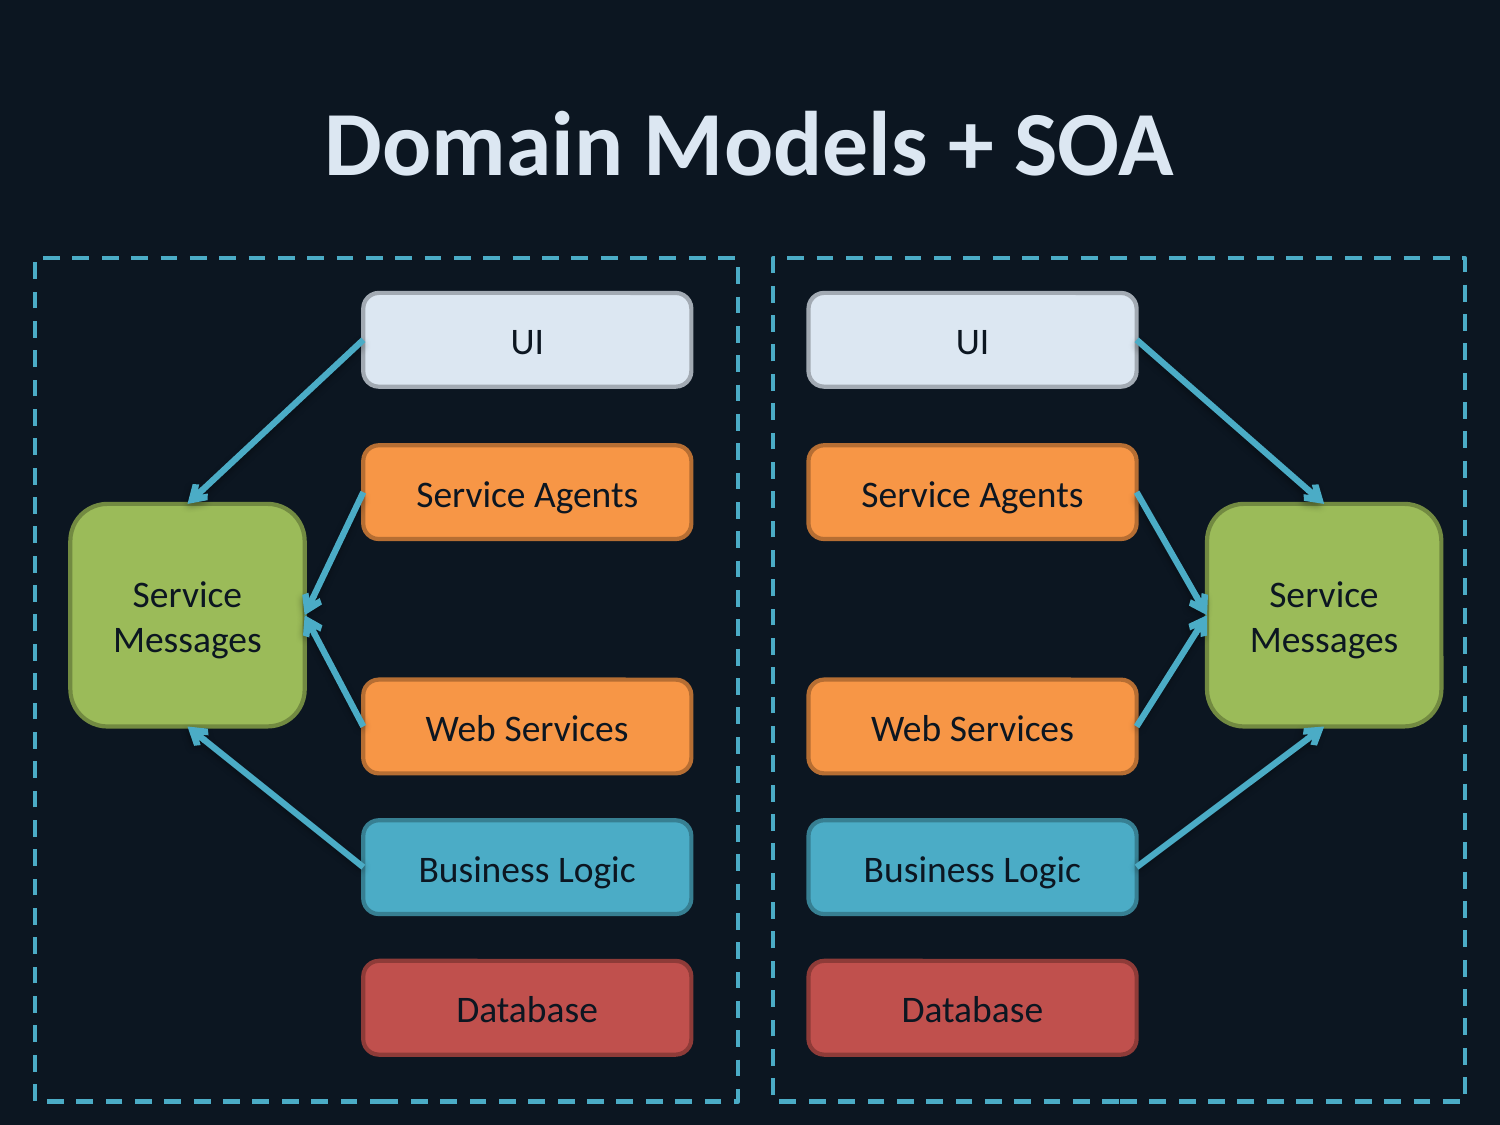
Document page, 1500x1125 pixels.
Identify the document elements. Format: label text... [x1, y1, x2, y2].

text_box Service Messages [1213, 501, 1444, 729]
text_box Database [806, 958, 1139, 1057]
text_box Service Agents [806, 443, 1131, 542]
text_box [1136, 491, 1208, 614]
text_box Web Services [806, 677, 1131, 776]
text_box [33, 256, 740, 1104]
text_box Service Agents [368, 443, 694, 542]
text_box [1136, 726, 1325, 868]
text_box Database [361, 958, 694, 1057]
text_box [304, 614, 364, 726]
text_box Service Messages [68, 501, 299, 729]
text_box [1136, 614, 1208, 725]
text_box [771, 256, 1467, 1104]
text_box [1136, 339, 1325, 505]
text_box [187, 726, 364, 868]
text_box UI [806, 290, 1139, 389]
text_box Business Logic [806, 818, 1139, 917]
text_box Web Services [368, 677, 694, 776]
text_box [187, 339, 364, 505]
text_box UI [361, 290, 694, 389]
text_box Business Logic [361, 818, 694, 917]
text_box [304, 491, 364, 614]
title Domain Models + SOA [75, 45, 1425, 233]
